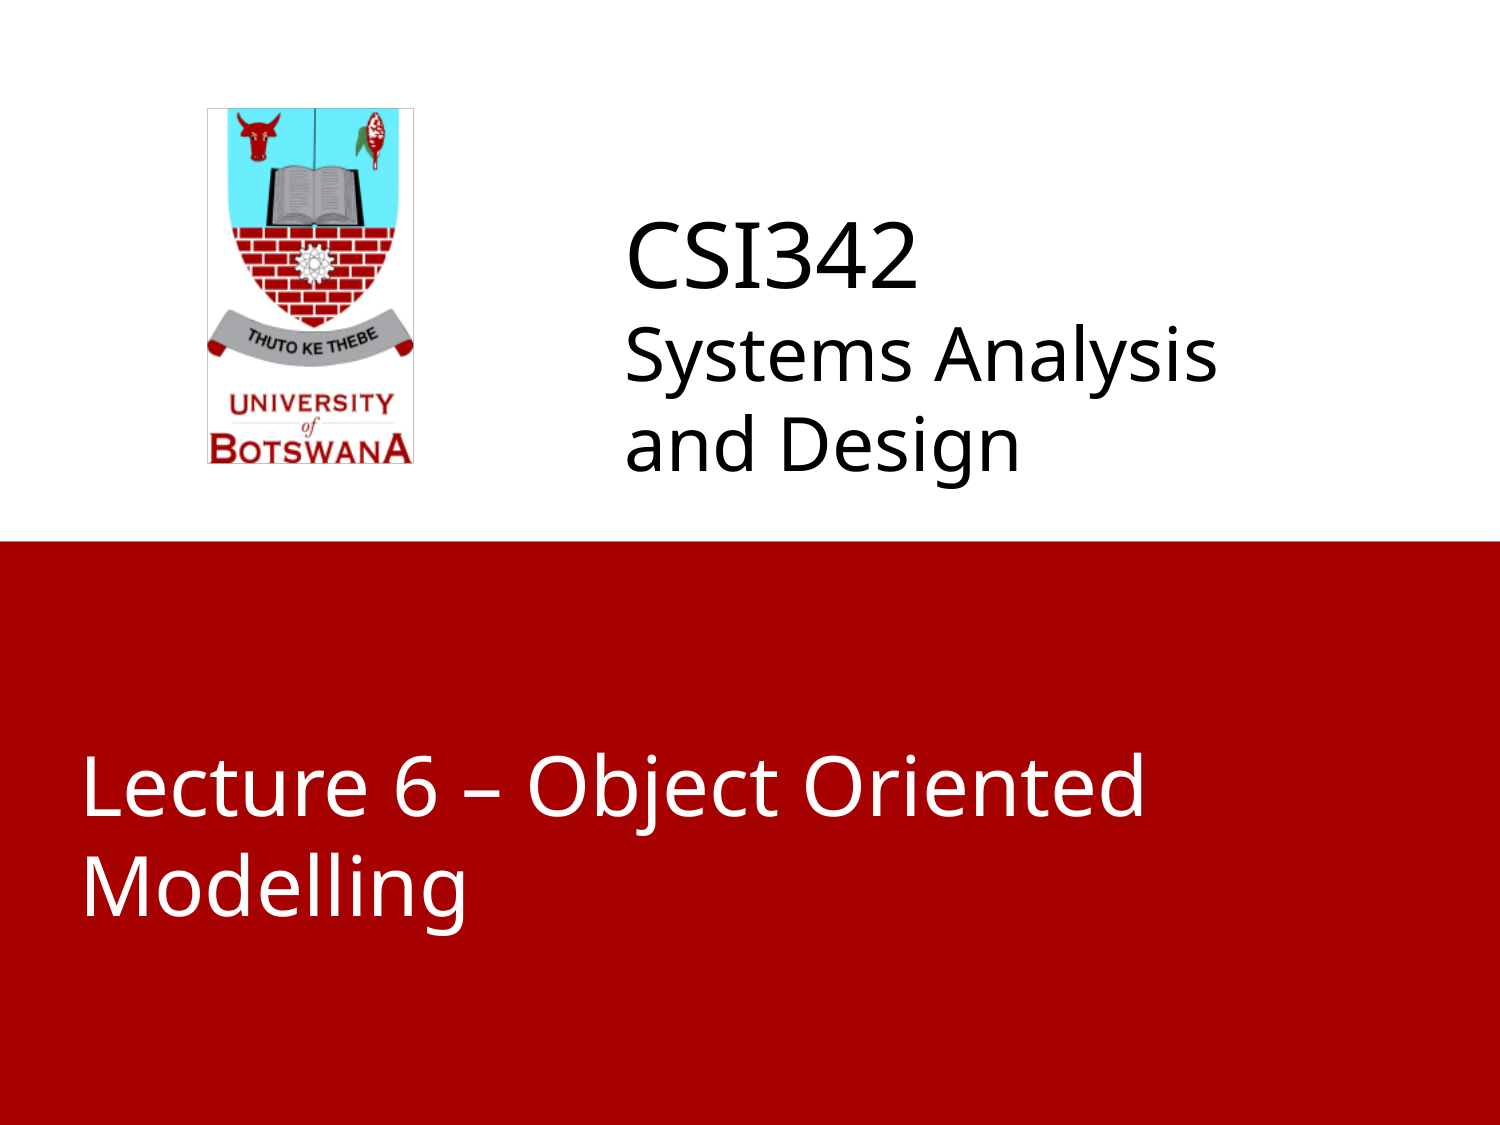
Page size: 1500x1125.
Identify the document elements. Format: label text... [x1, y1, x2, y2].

text_box CSI342 Systems Analysis and Design [609, 189, 1330, 320]
subtitle Lecture 6 – Object Oriented Modelling [64, 726, 1443, 833]
